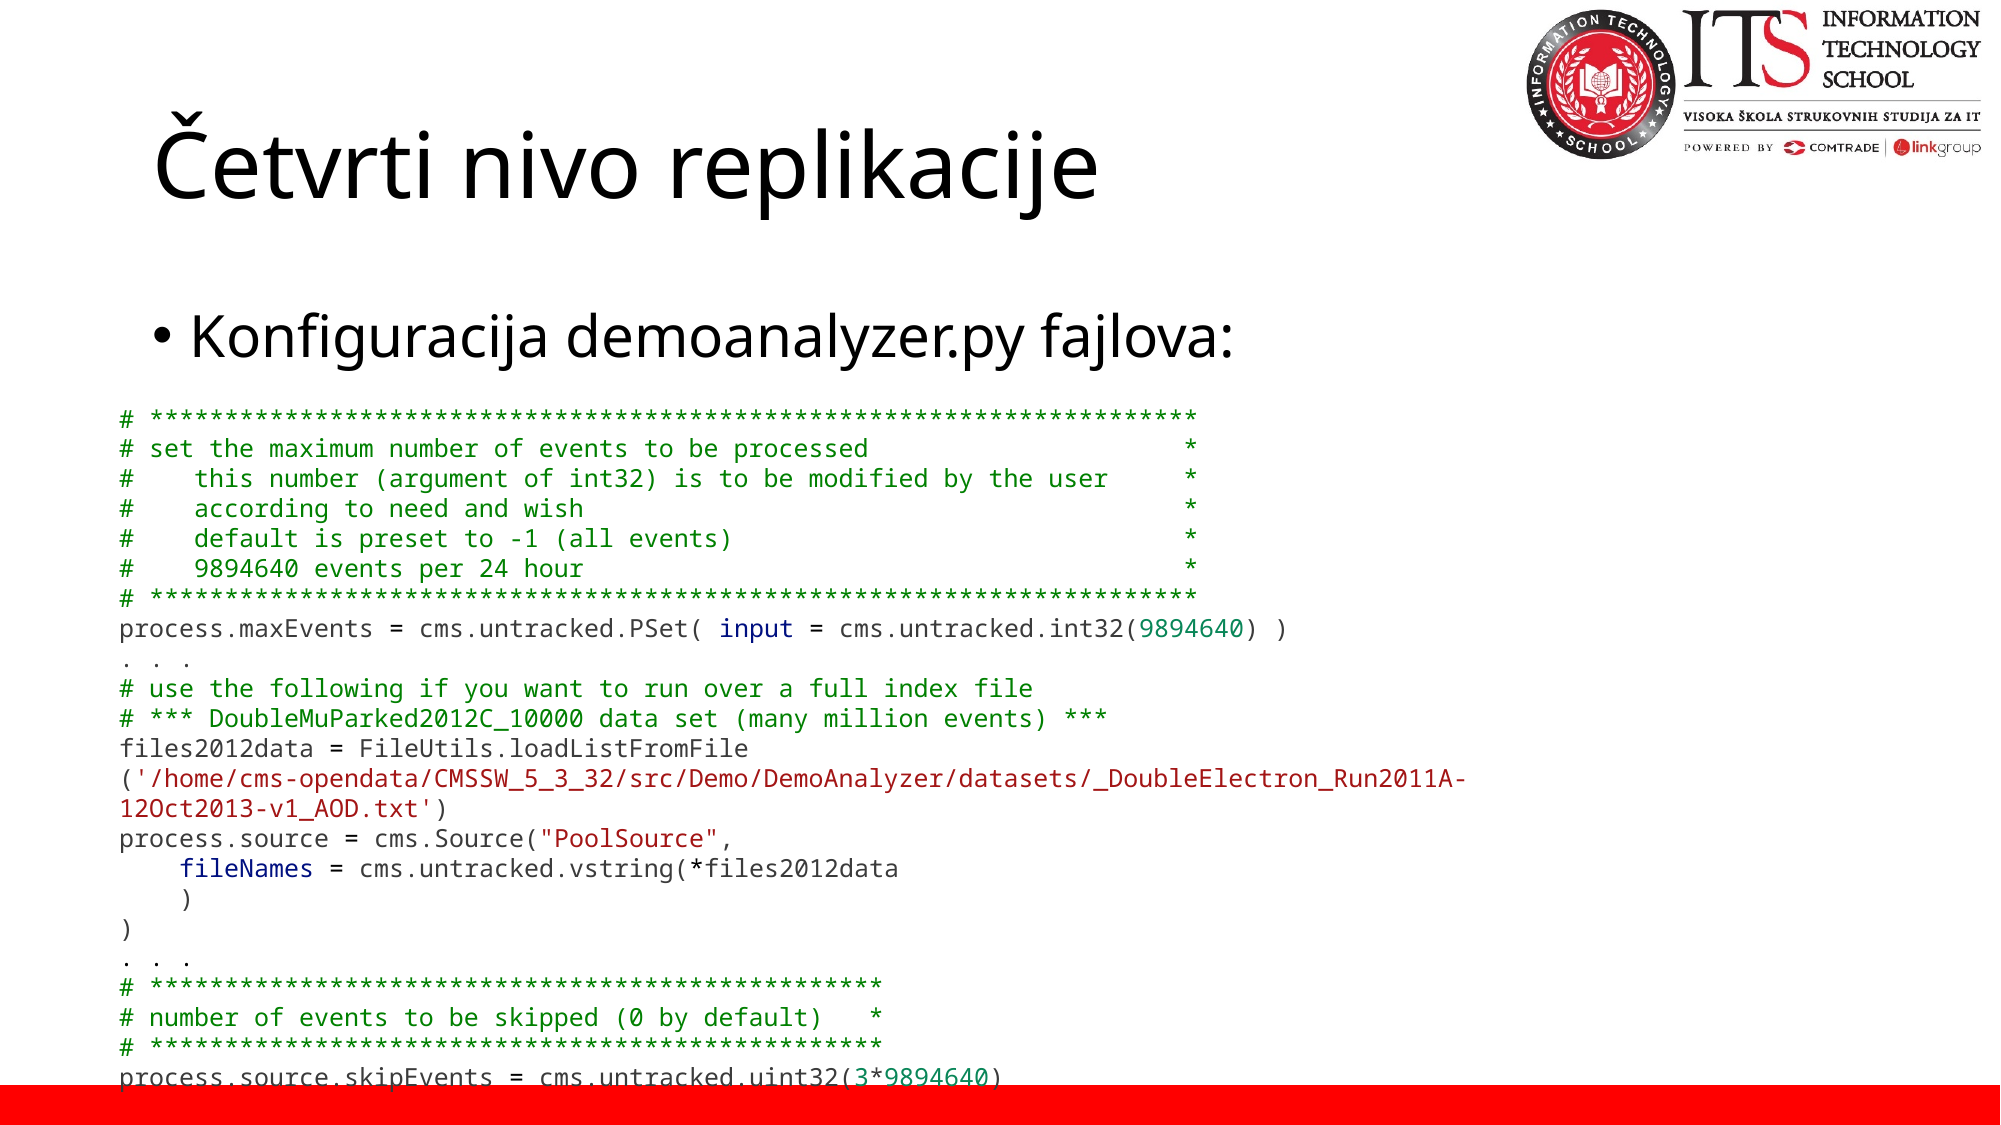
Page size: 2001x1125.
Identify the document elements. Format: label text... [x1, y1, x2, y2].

text_box [0, 1085, 2000, 1125]
text_box # ********************************************************************** # set the maximum number of events to be processed * # this number (argument of int32) is to be modified by the user * # according to need and wish * # default is preset to -1 (all events) * # 9894640 events per 24 hour * # ********************************************************************** process.maxEvents = cms.untracked.PSet( input = cms.untracked.int32(9894640) ) . . . # use the following if you want to run over a full index file # *** DoubleMuParked2012C_10000 data set (many million events) *** files2012data = FileUtils.loadListFromFile ('/home/cms-opendata/CMSSW_5_3_32/src/Demo/DemoAnalyzer/datasets/_DoubleElectron_Run2011A-12Oct2013-v1_AOD.txt') process.source = cms.Source("PoolSource", fileNames = cms.untracked.vstring(*files2012data ) ) . . . # ************************************************* # number of events to be skipped (0 by default) * # ************************************************* process.source.skipEvents = cms.untracked.uint32(3*9894640) [104, 395, 1590, 1100]
list Konfiguracija demoanalyzer.py fajlova: [137, 299, 1863, 1014]
picture [1507, 0, 2000, 169]
title Četvrti nivo replikacije [137, 59, 1863, 278]
